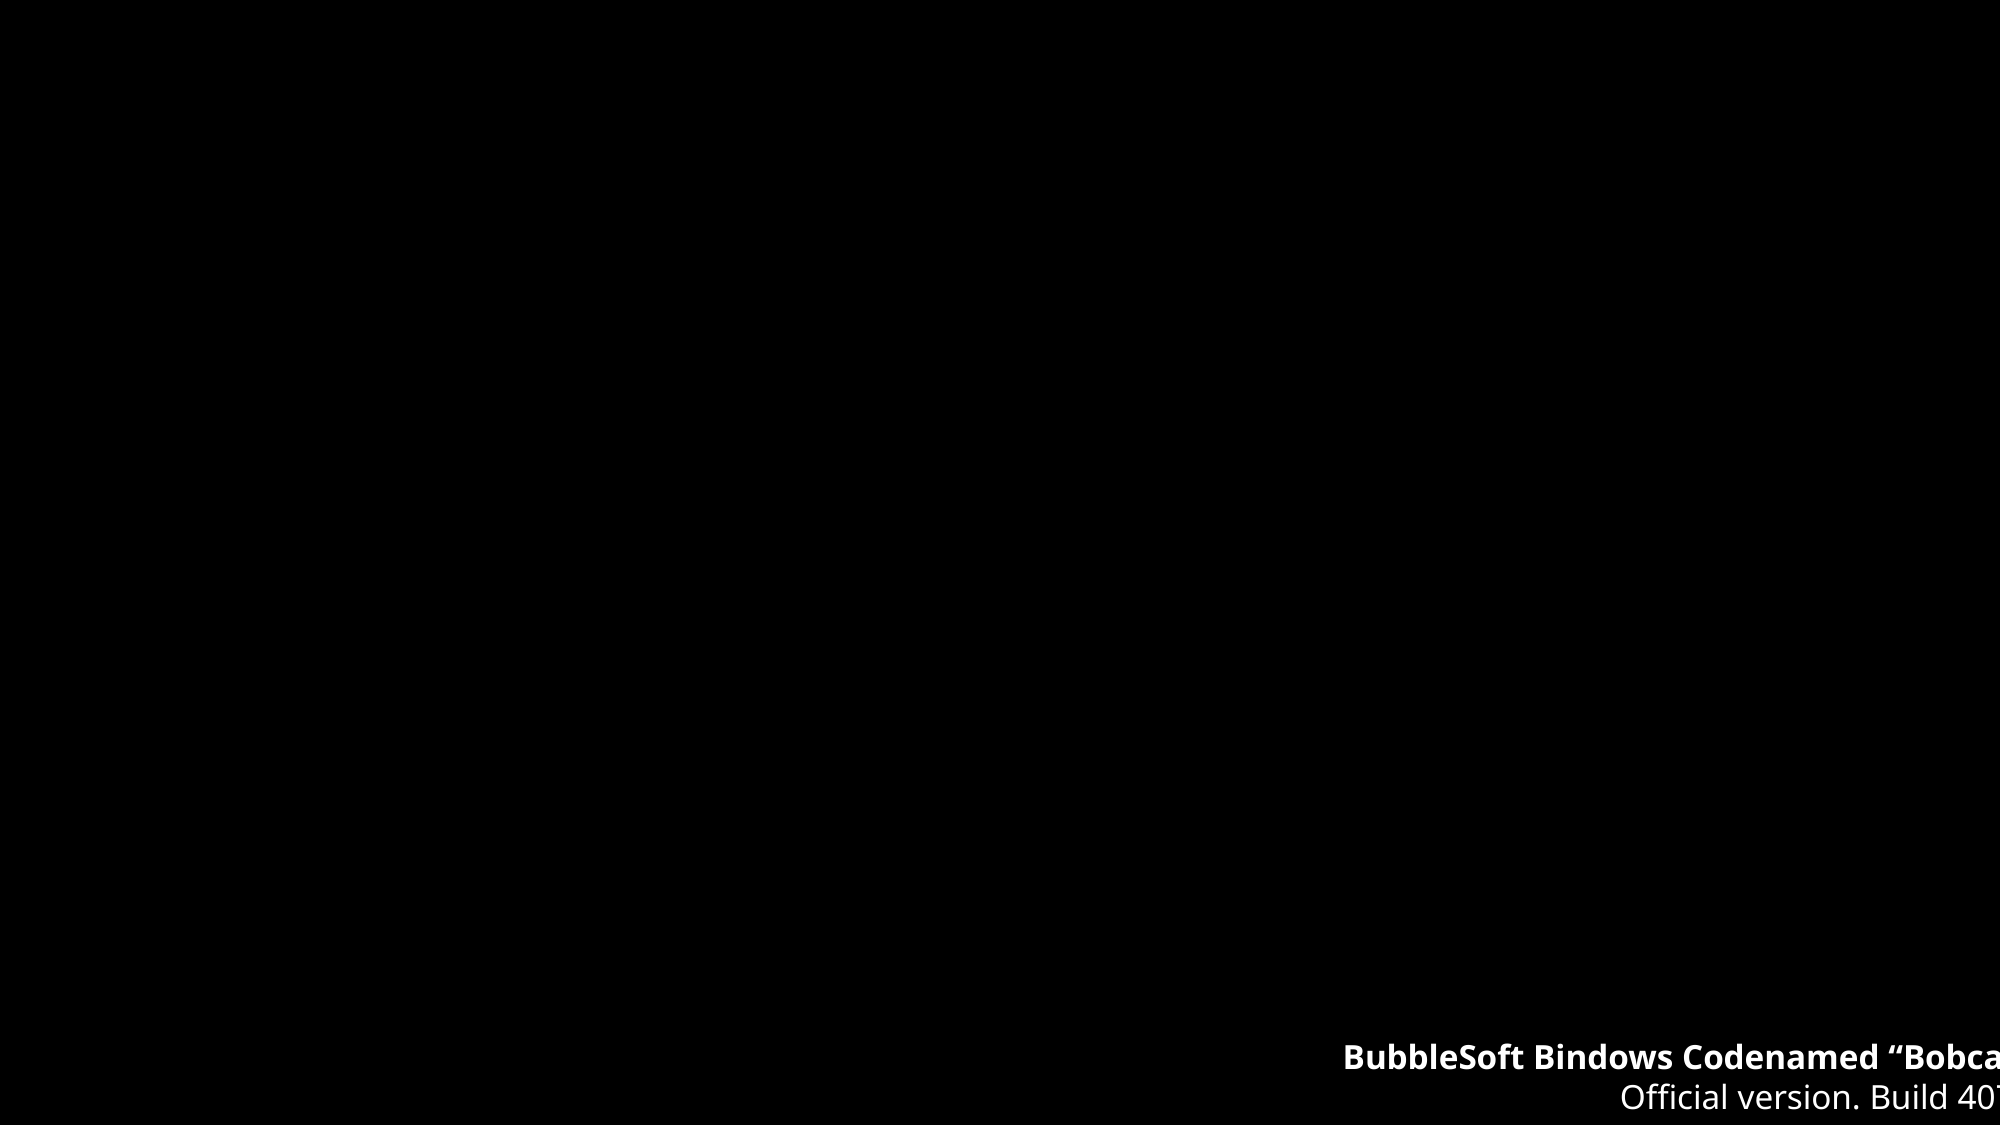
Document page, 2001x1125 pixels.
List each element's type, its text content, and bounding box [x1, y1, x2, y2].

text_box BubbleSoft Bindows Codenamed “Bobcat” Official version. Build 4076 [1327, 1029, 2000, 1124]
